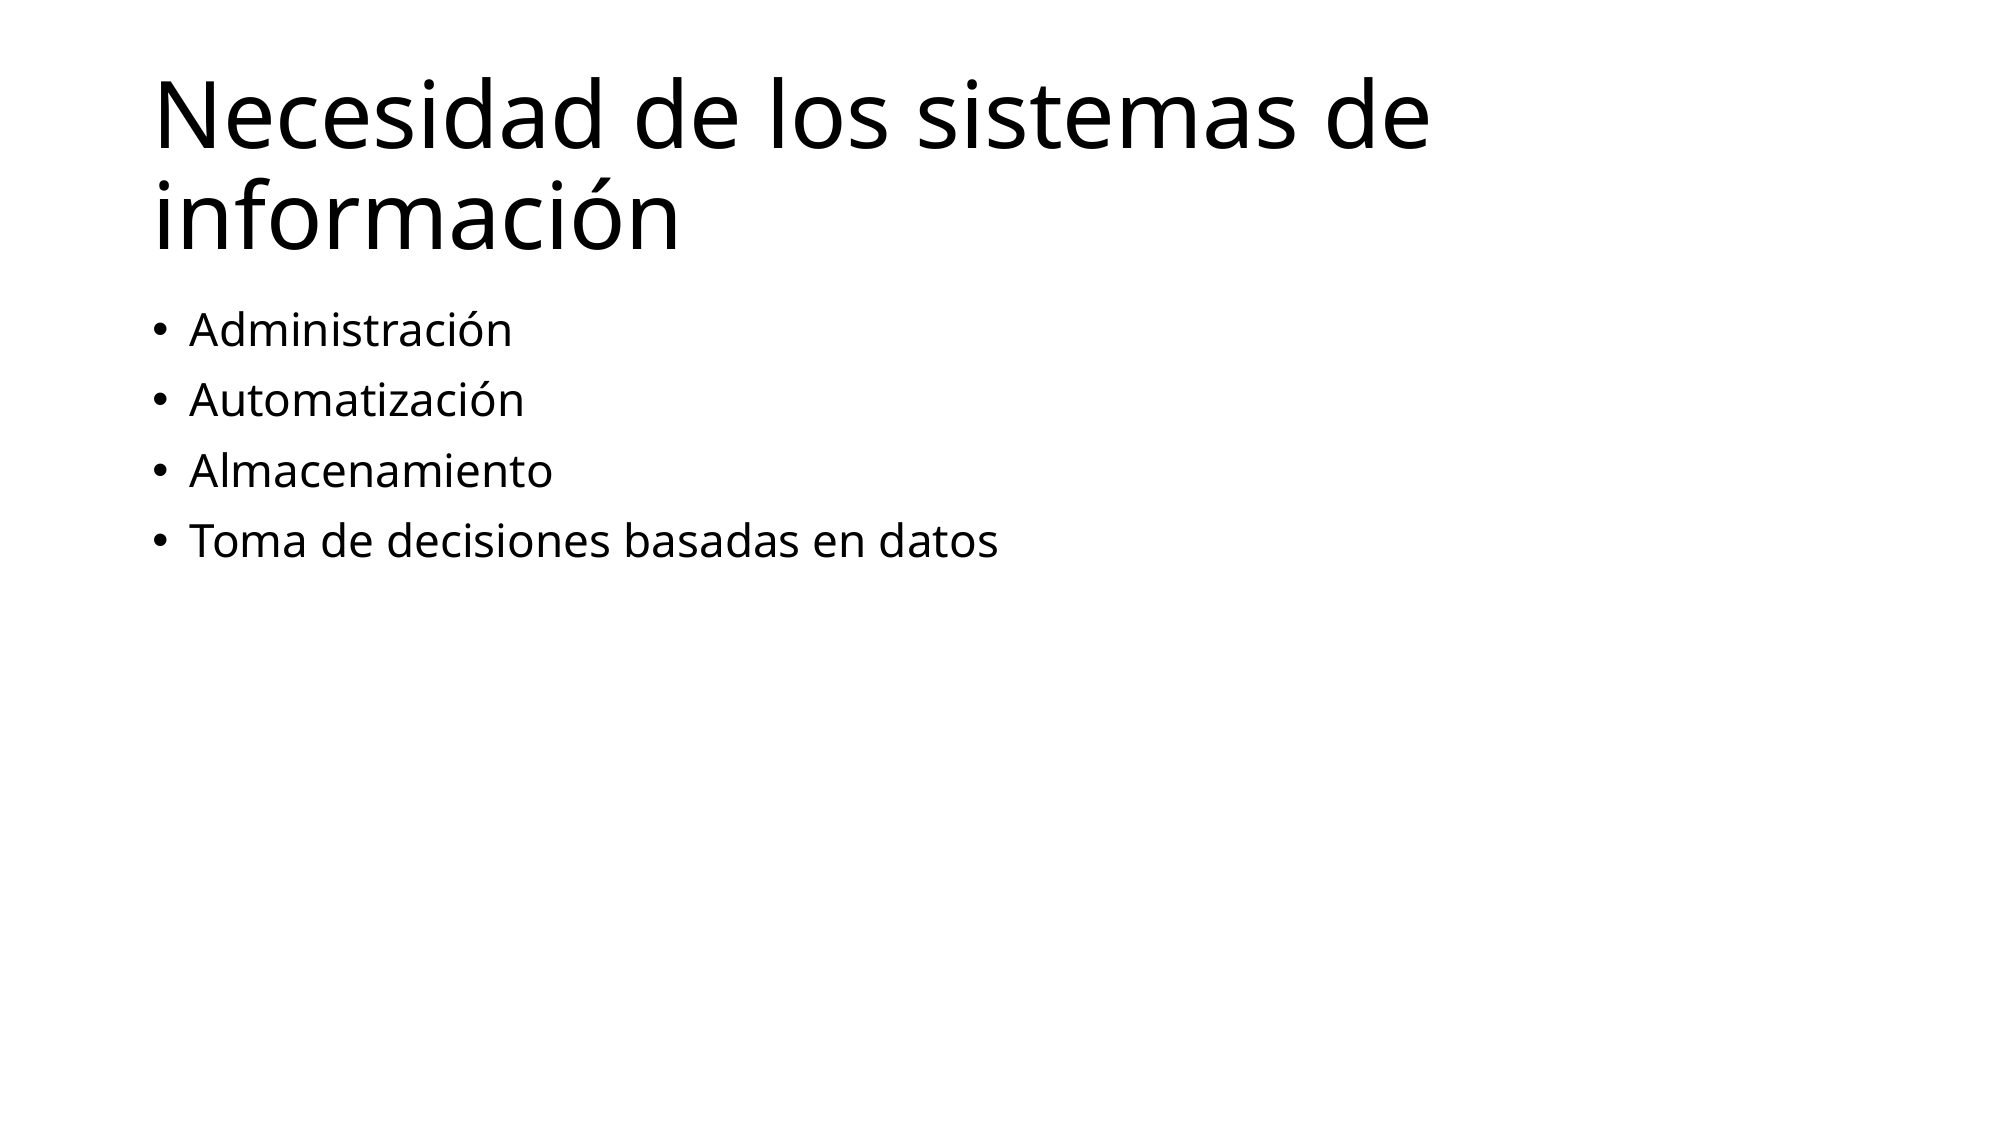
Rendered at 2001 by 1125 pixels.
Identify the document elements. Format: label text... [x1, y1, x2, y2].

title Necesidad de los sistemas de información [137, 59, 1863, 278]
list Administración Automatización Almacenamiento Toma de decisiones basadas en datos [137, 299, 1863, 1014]
